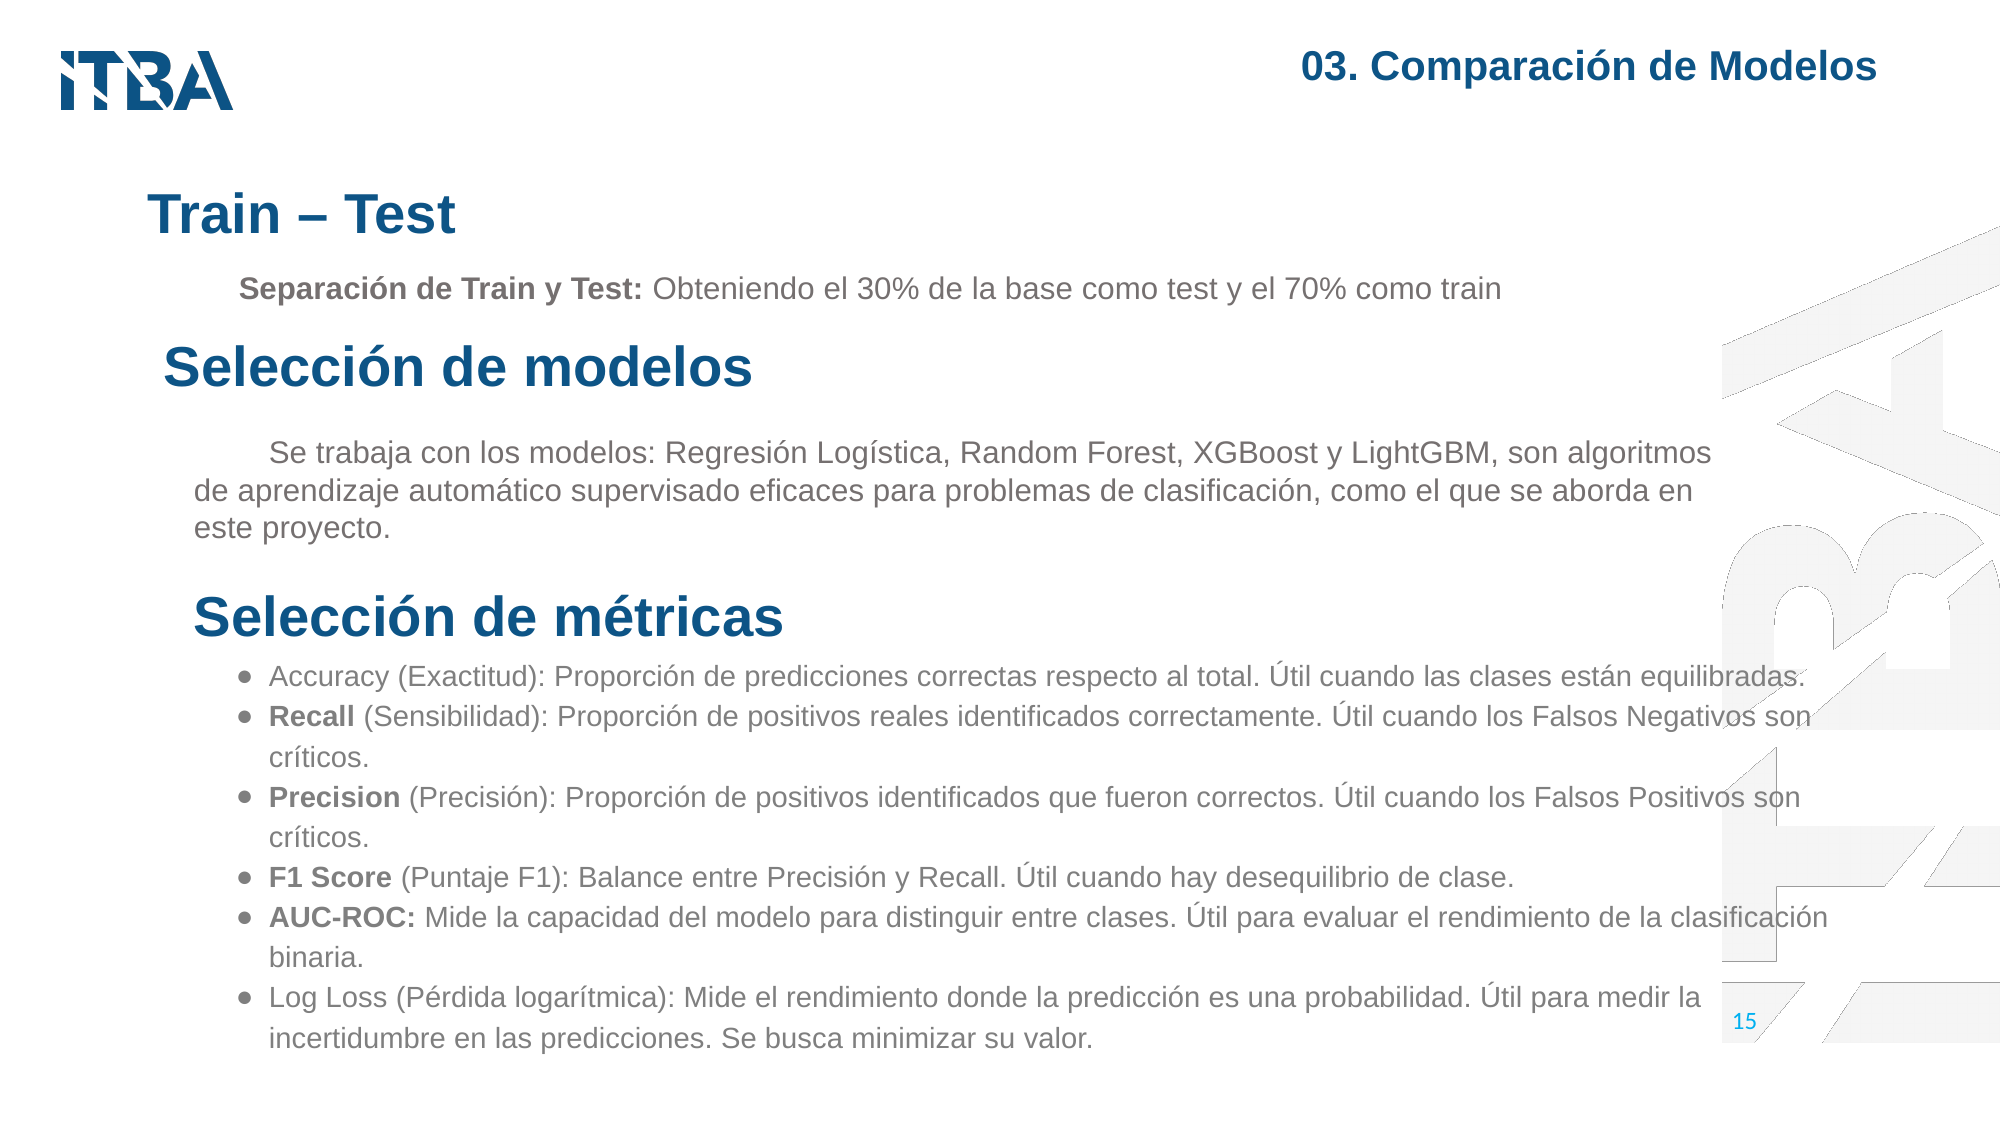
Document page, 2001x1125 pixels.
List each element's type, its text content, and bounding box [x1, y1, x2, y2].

text_box Se trabaja con los modelos: Regresión Logística, Random Forest, XGBoost y LightGBM, son algoritmos de aprendizaje automático supervisado eficaces para problemas de clasificación, como el que se aborda en este proyecto. [176, 424, 1735, 553]
text_box Separación de Train y Test: Obteniendo el 30% de la base como test y el 70% como train [146, 260, 1705, 314]
text_box Selección de métricas [176, 572, 1512, 644]
text_box Accuracy (Exactitud): Proporción de predicciones correctas respecto al total. Útil cuando las clases están equilibradas. Recall (Sensibilidad): Proporción de positivos reales identificados correctamente. Útil cuando los Falsos Negativos son críticos. Precision (Precisión): Proporción de positivos identificados que fueron correctos. Útil cuando los Falsos Positivos son críticos. F1 Score (Puntaje F1): Balance entre Precisión y Recall. Útil cuando hay desequilibrio de clase. AUC-ROC: Mide la capacidad del modelo para distinguir entre clases. Útil para evaluar el rendimiento de la clasificación binaria. Log Loss (Pérdida logarítmica): Mide el rendimiento donde la predicción es una probabilidad. Útil para medir la incertidumbre en las predicciones. Se busca minimizar su valor. [176, 644, 1883, 1062]
text_box 03. Comparación de Modelos [1283, 31, 2000, 97]
text_box Train – Test [129, 169, 1375, 252]
picture [1722, 225, 2000, 1043]
picture [61, 50, 234, 110]
text_box Selección de modelos [146, 322, 1520, 405]
